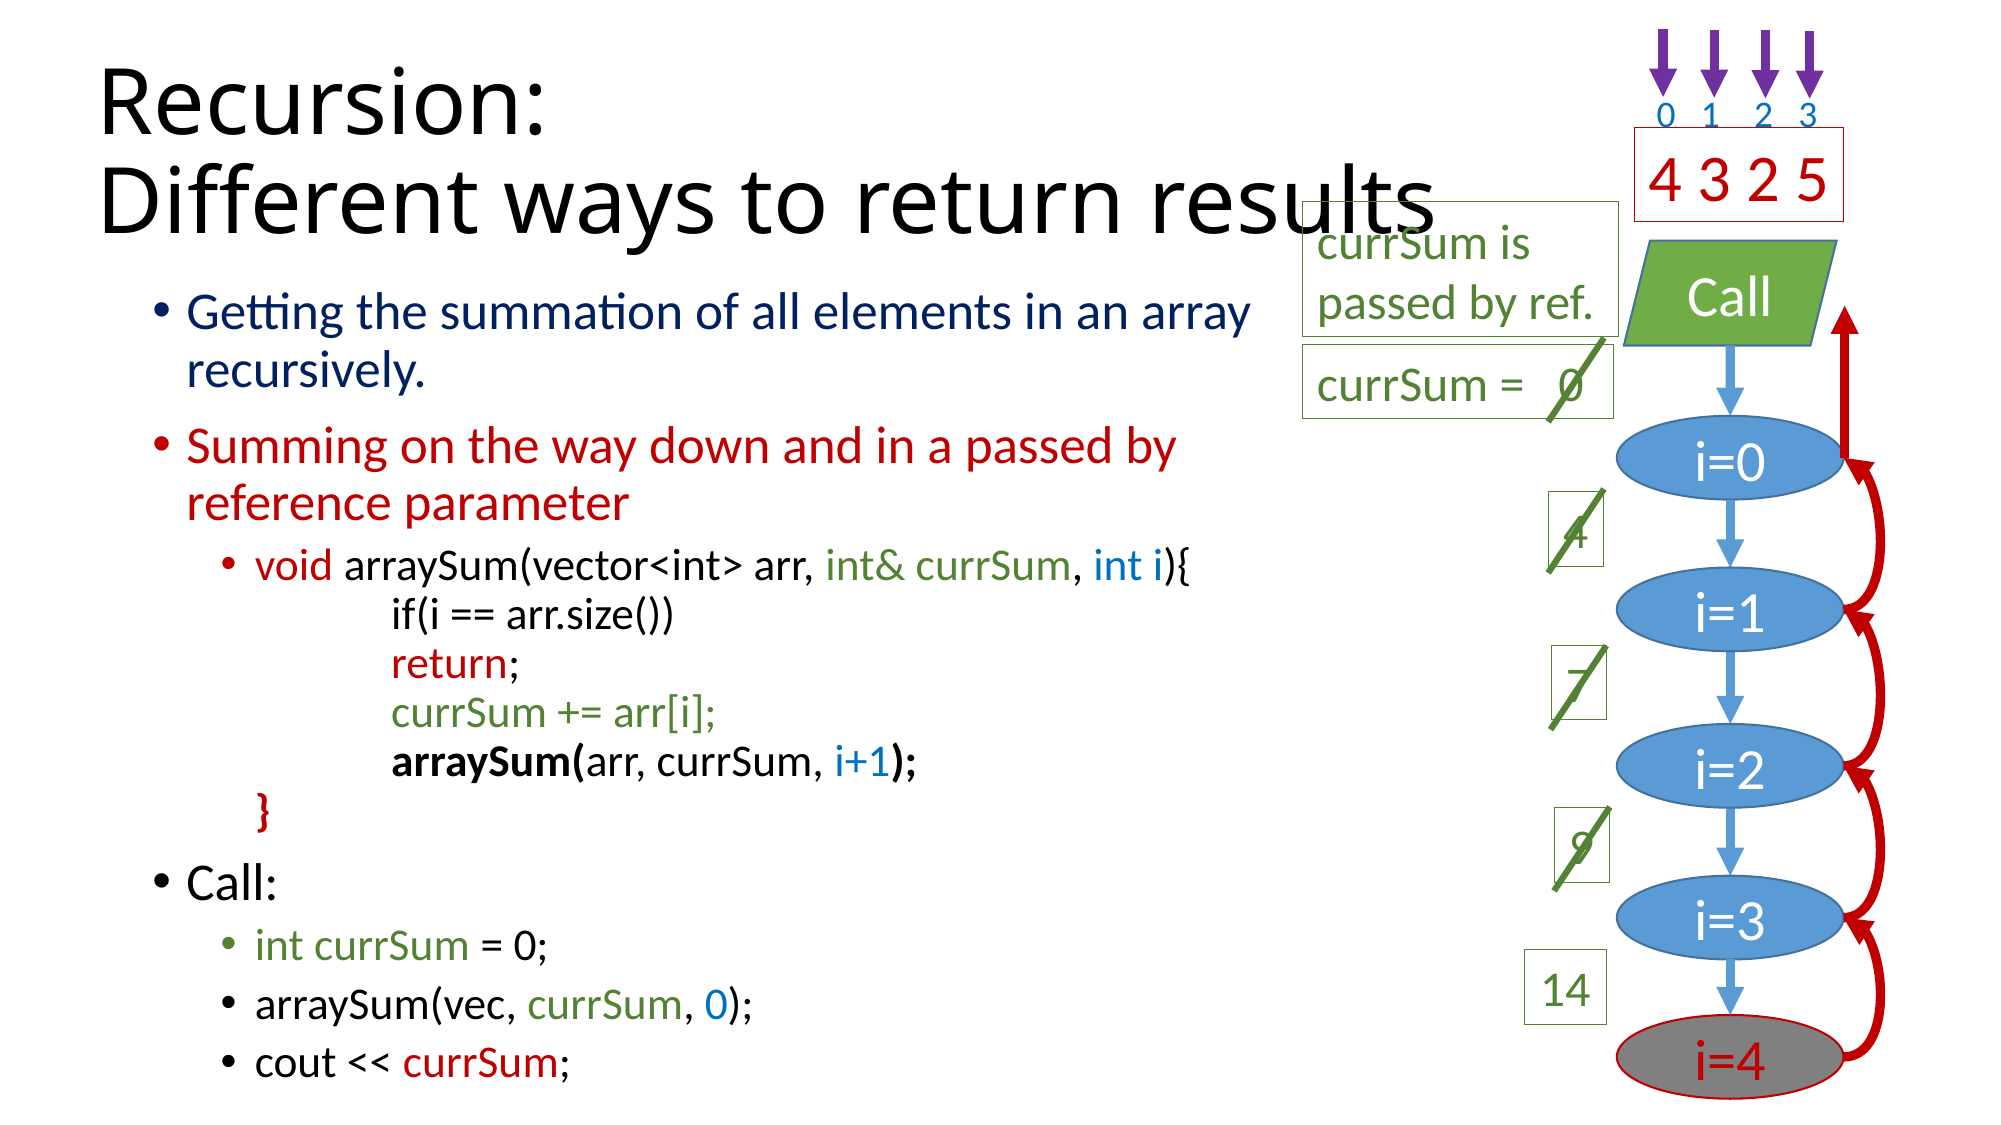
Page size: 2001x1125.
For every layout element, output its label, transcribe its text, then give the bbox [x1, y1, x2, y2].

slide_number [1412, 1042, 1863, 1103]
list Getting the summation of all elements in an array recursively. Summing on the way down and in a passed by reference parameter void arraySum(vector<int> arr, int& currSum, int i){ if(i == arr.size()) return; currSum += arr[i]; arraySum(arr, currSum, i+1); } Call: int currSum = 0; arraySum(vec, currSum, 0); cout << currSum; [137, 276, 1314, 1103]
text_box Call [1622, 239, 1838, 347]
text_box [1548, 488, 1604, 573]
text_box 0 1 2 3 [1641, 82, 1833, 143]
text_box currSum = 0 [1302, 344, 1548, 419]
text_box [1550, 645, 1607, 730]
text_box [1554, 806, 1610, 891]
text_box i=4 [1622, 1013, 1838, 1042]
text_box currSum = 0 [1604, 344, 1614, 419]
text_box i=2 [1615, 722, 1843, 809]
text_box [1548, 337, 1604, 422]
text_box 14 [1524, 949, 1607, 1025]
text_box i=1 [1615, 566, 1843, 653]
text_box 4 3 2 5 [1634, 127, 1844, 222]
title Recursion: Different ways to return results [81, 45, 1807, 264]
text_box i=3 [1615, 874, 1843, 961]
text_box currSum is passed by ref. [1302, 201, 1619, 337]
text_box i=0 [1615, 414, 1843, 501]
